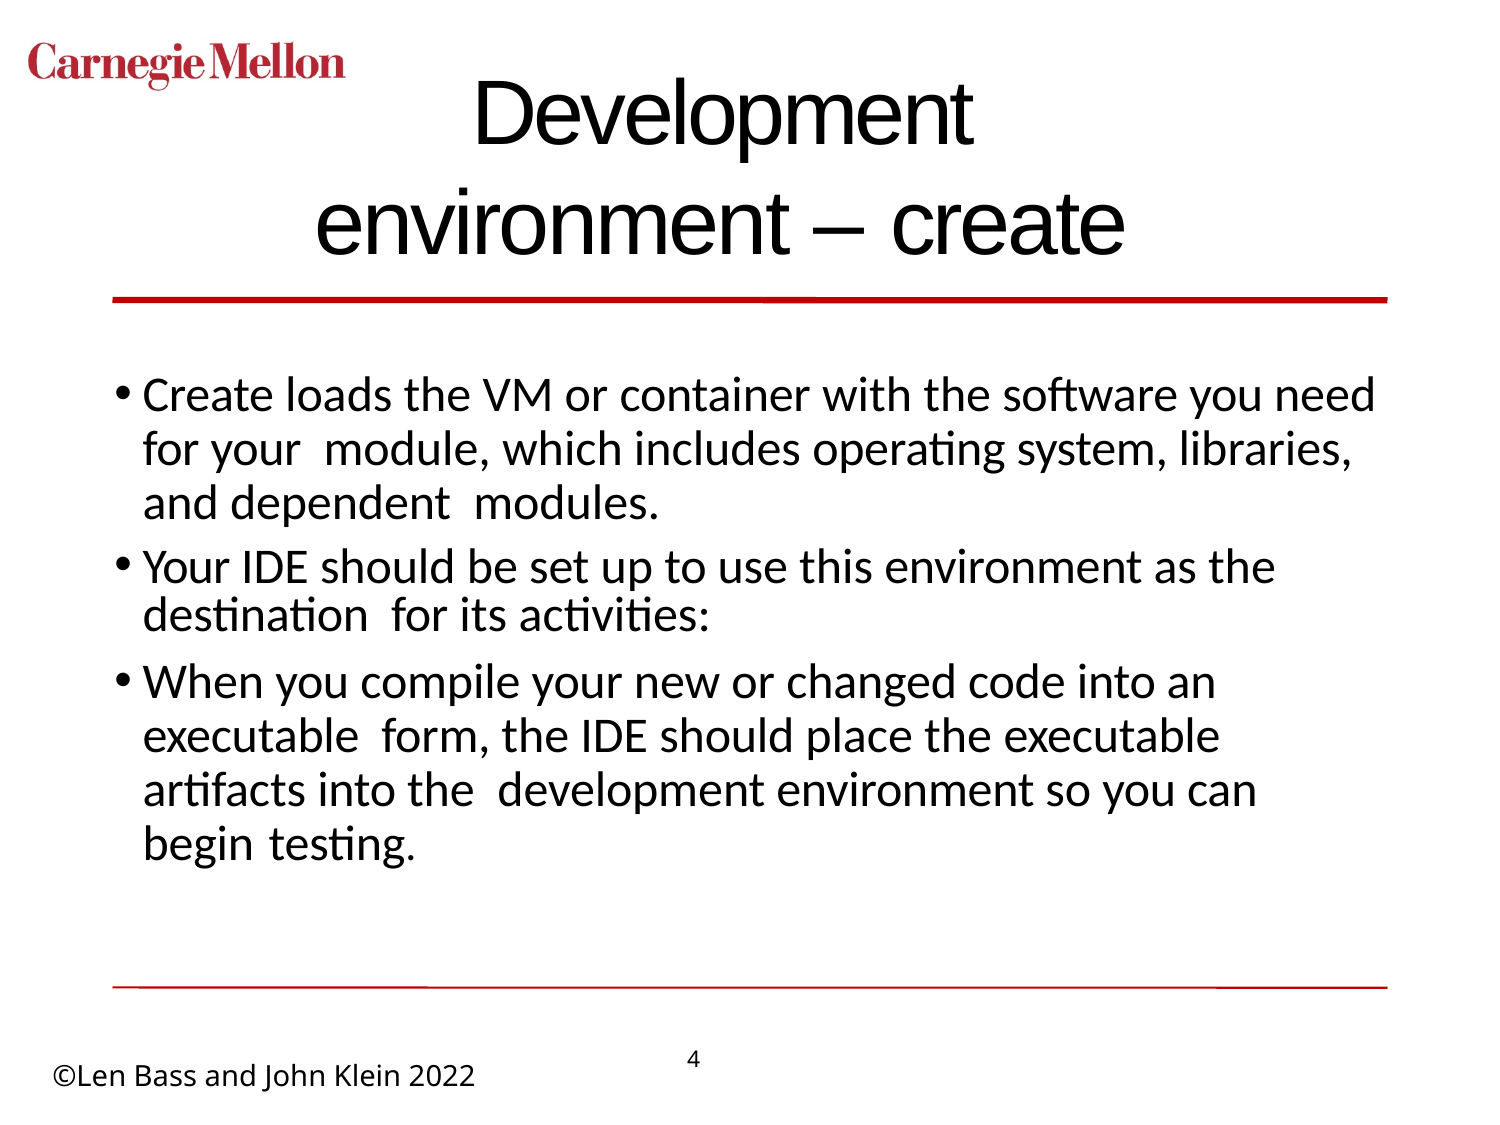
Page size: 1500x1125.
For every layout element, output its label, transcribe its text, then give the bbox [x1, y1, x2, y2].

picture [24, 37, 349, 92]
text_box Create loads the VM or container with the software you need for your module, which includes operating system, libraries, and dependent modules. Your IDE should be set up to use this environment as the destination for its activities: When you compile your new or changed code into an executable form, the IDE should place the executable artifacts into the development environment so you can begin testing. [112, 361, 1383, 872]
title Development environment – create [237, 51, 1204, 273]
